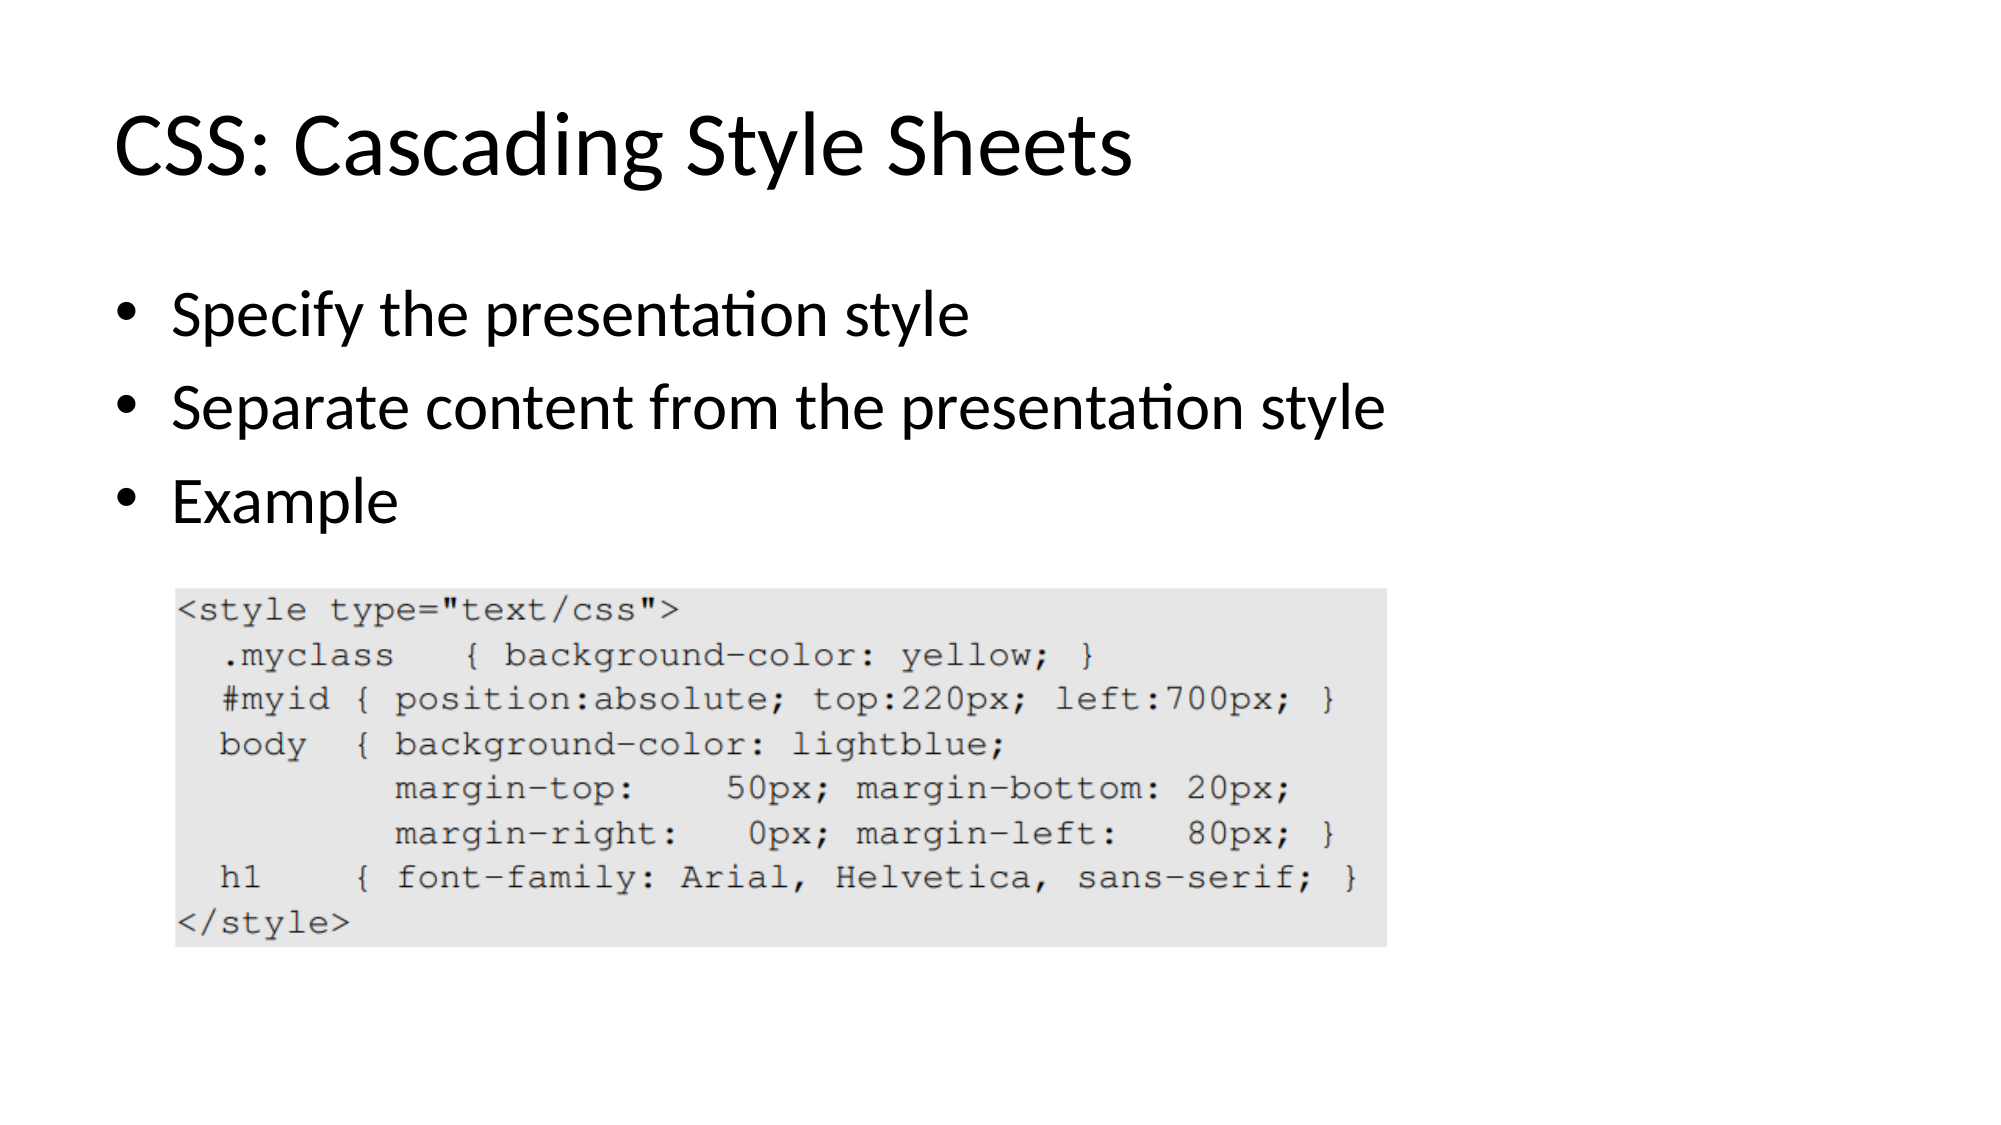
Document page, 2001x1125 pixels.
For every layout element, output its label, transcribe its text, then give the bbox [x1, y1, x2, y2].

title CSS: Cascading Style Sheets [99, 45, 1900, 233]
list Specify the presentation style Separate content from the presentation style Example [99, 262, 1900, 1005]
picture [174, 587, 1387, 948]
